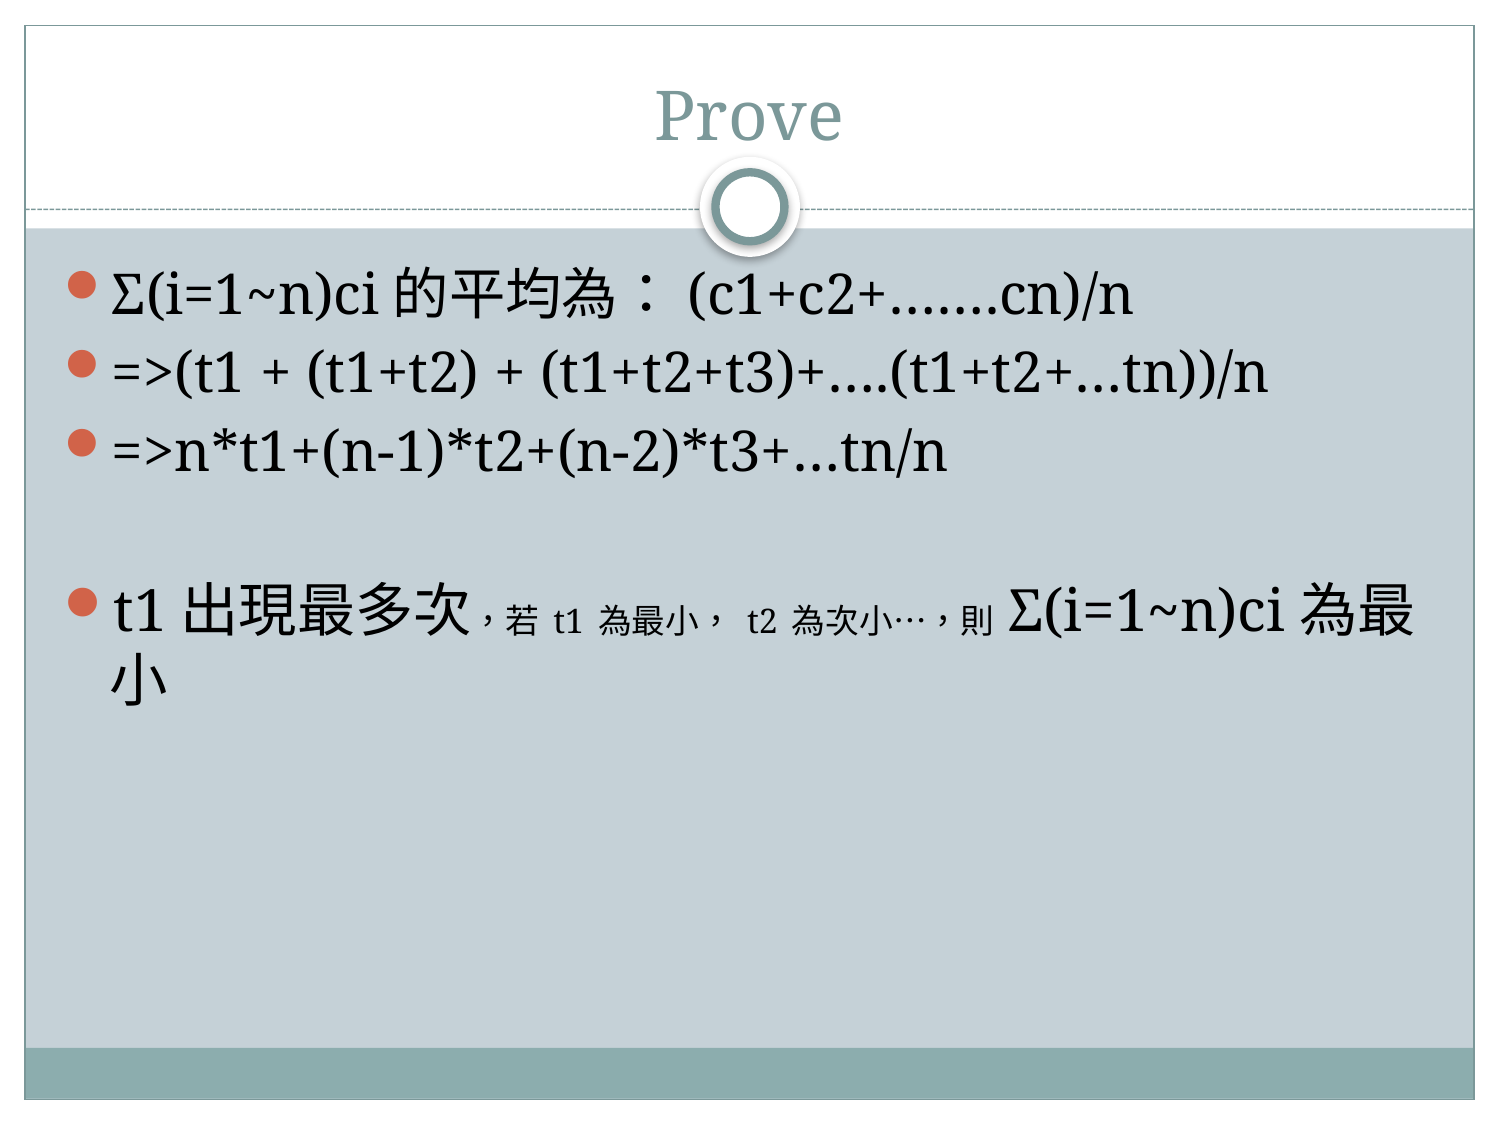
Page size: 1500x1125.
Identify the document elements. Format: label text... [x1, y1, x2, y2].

list Σ(i=1~n)ci的平均為：(c1+c2+…….cn)/n =>(t1 + (t1+t2) + (t1+t2+t3)+….(t1+t2+…tn))/n =>n*t1+(n-1)*t2+(n-2)*t3+…tn/n t1出現最多次，若t1為最小，t2為次小…，則Σ(i=1~n)ci為最小 [49, 250, 1445, 1001]
title Prove [49, 37, 1450, 162]
